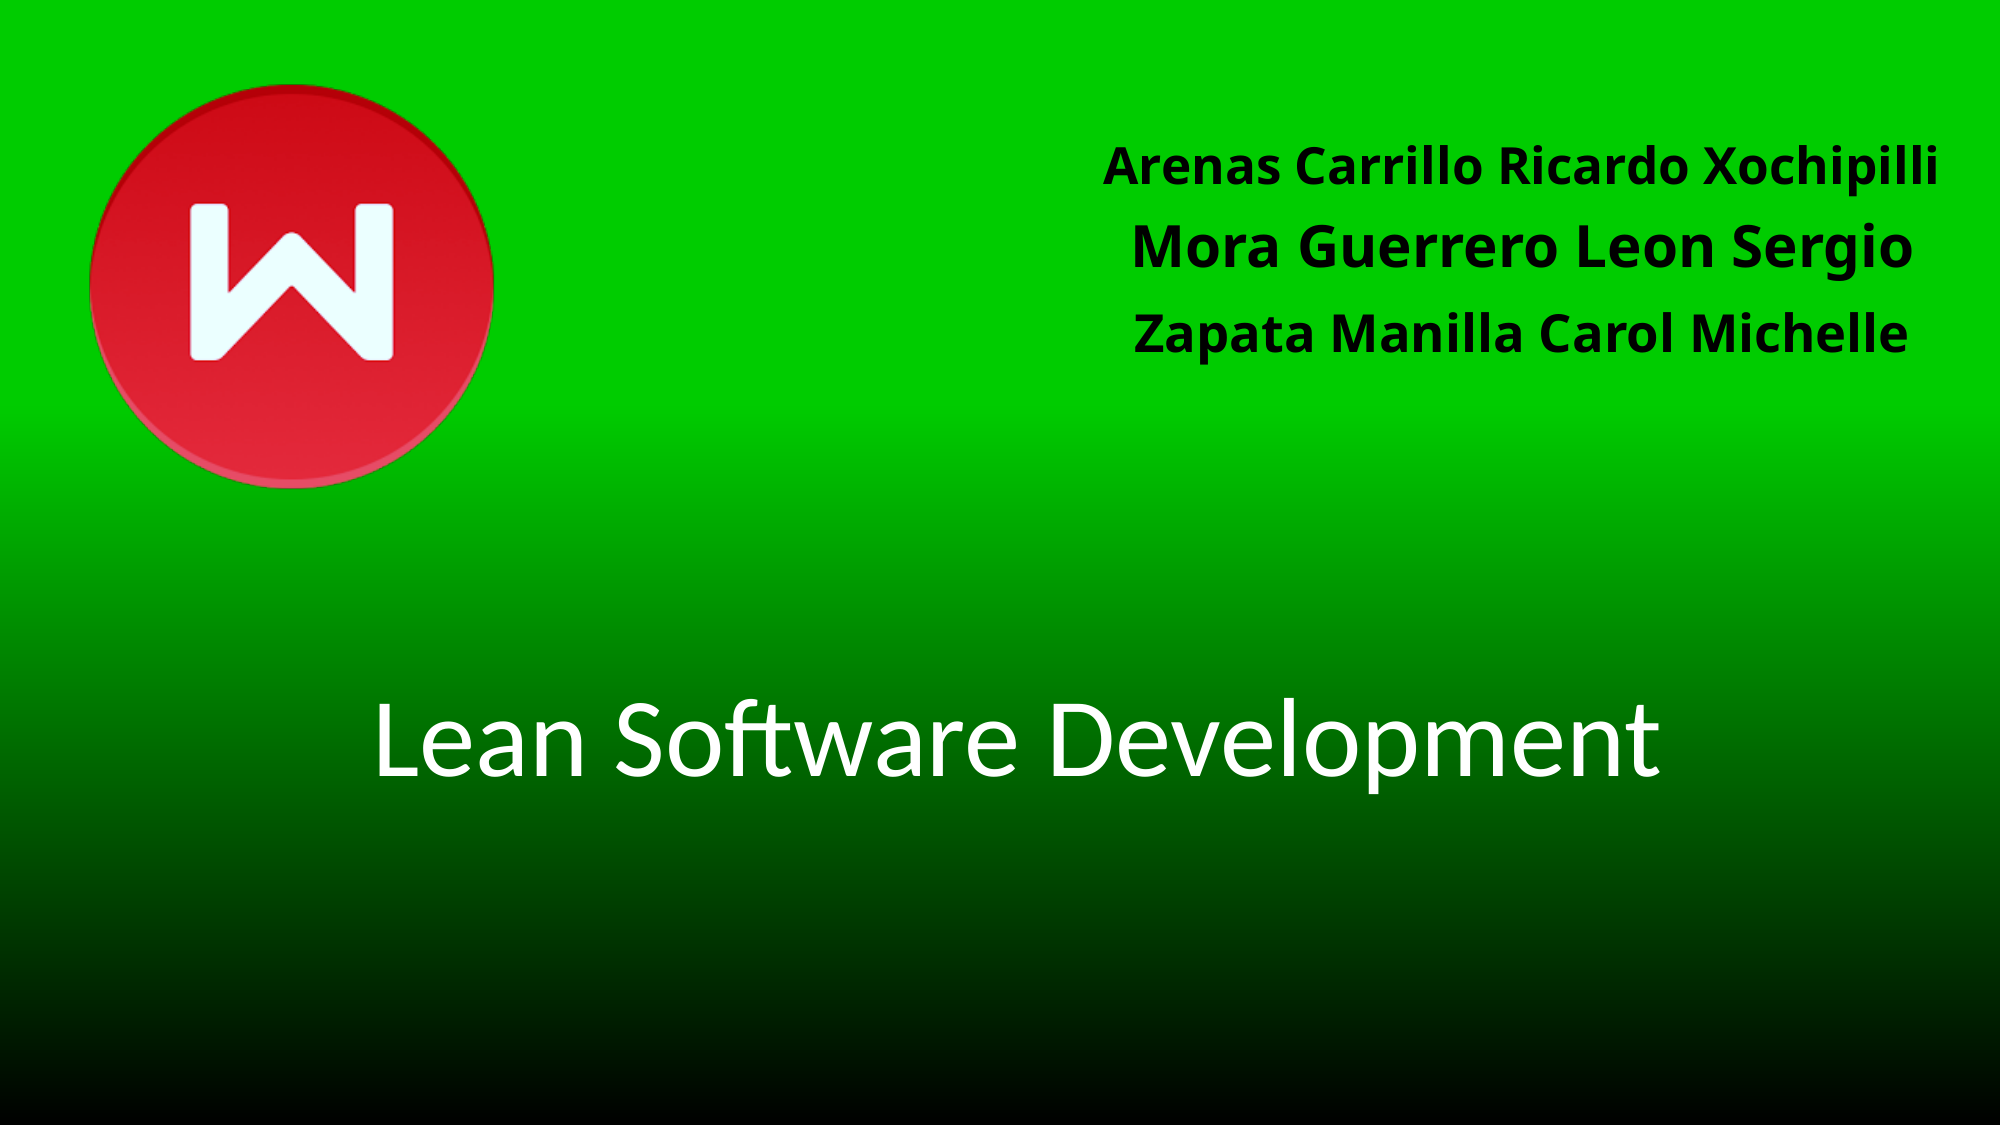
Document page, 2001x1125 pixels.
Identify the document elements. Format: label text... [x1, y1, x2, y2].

title Arenas Carrillo Ricardo Xochipilli [1088, 119, 1957, 203]
subtitle Lean Software Development [267, 672, 1768, 944]
text_box Mora Guerrero Leon Sergio [1088, 203, 1957, 287]
text_box Zapata Manilla Carol Michelle [1088, 287, 1957, 371]
picture [57, 52, 527, 522]
